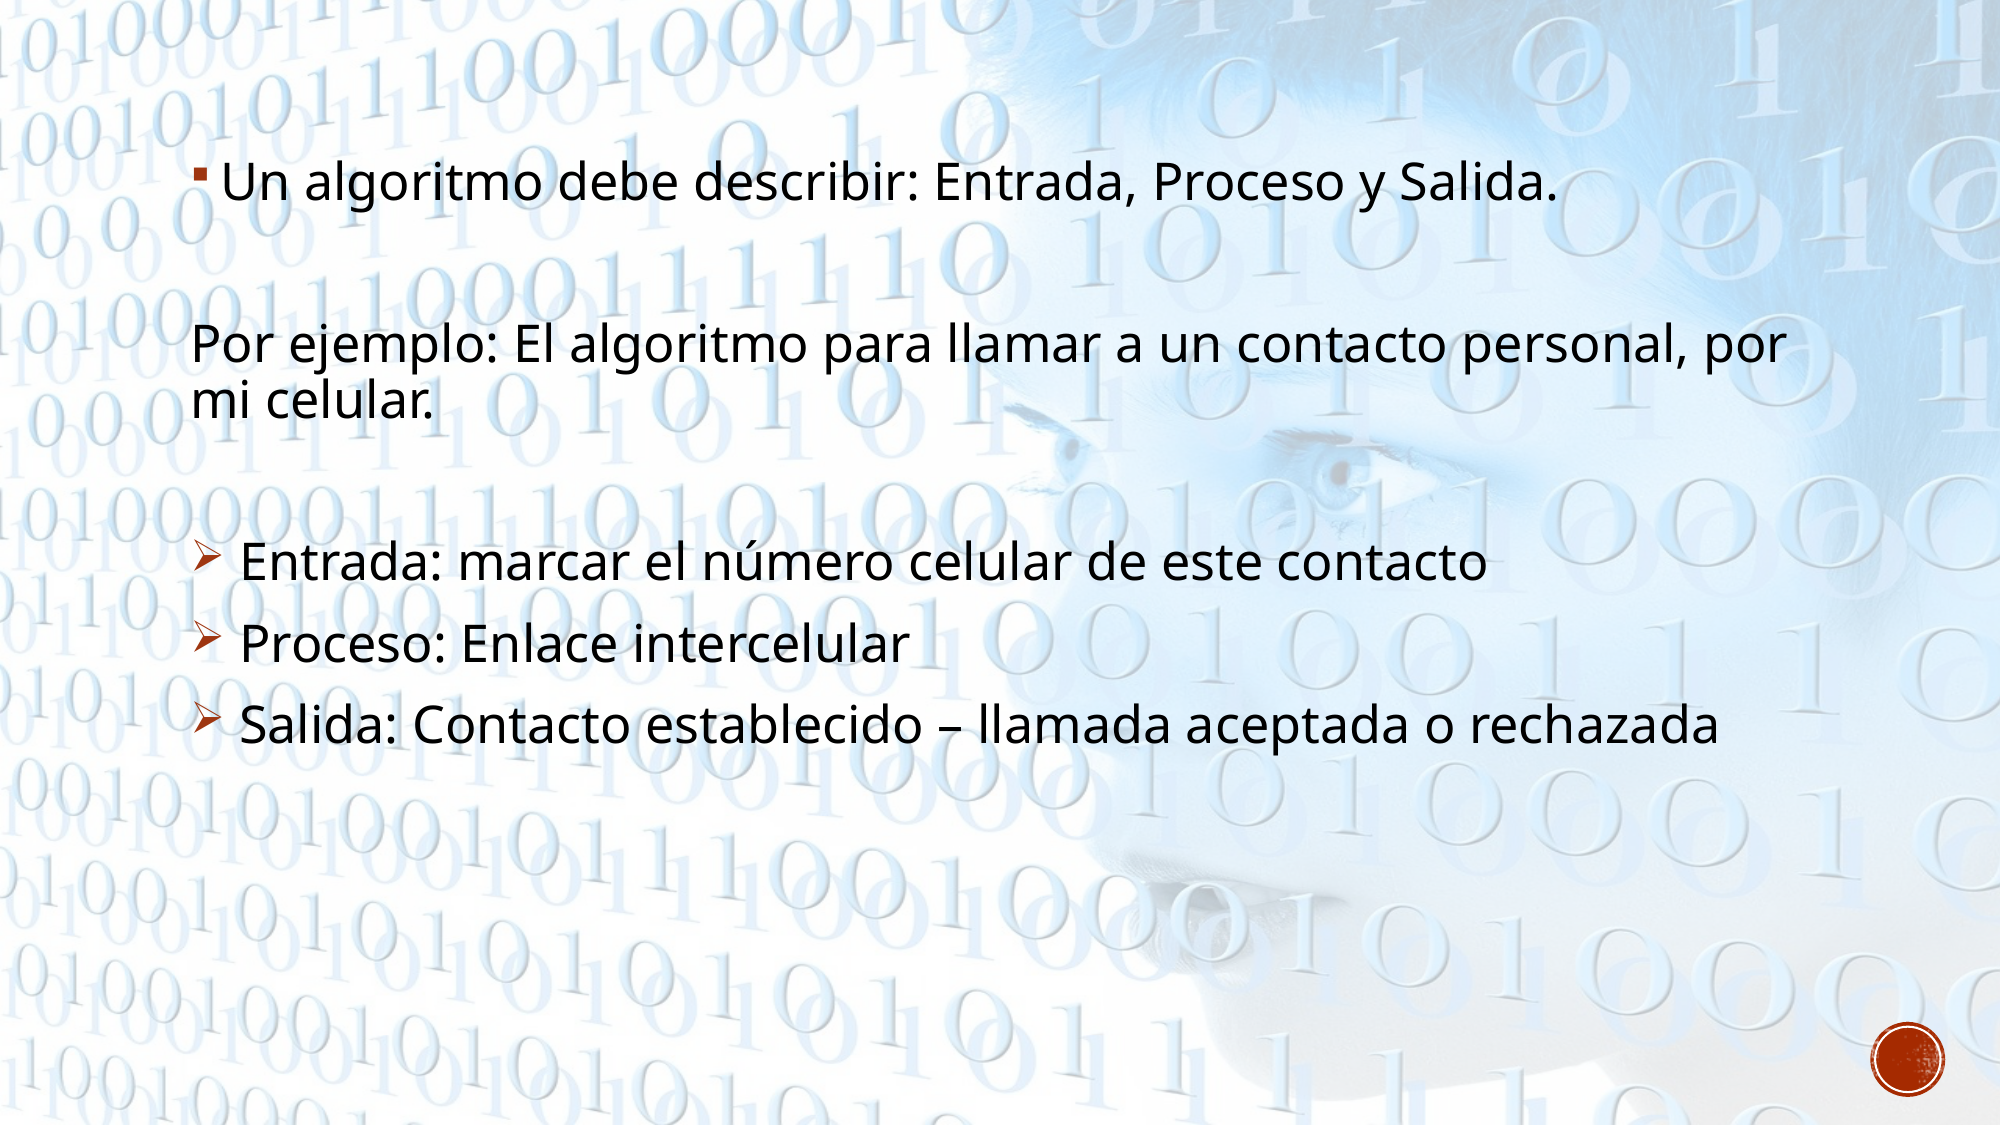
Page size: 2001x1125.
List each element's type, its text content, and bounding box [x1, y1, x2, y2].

list Un algoritmo debe describir: Entrada, Proceso y Salida. Por ejemplo: El algoritmo para llamar a un contacto personal, por mi celular. Entrada: marcar el número celular de este contacto Proceso: Enlace intercelular Salida: Contacto establecido – llamada aceptada o rechazada [175, 147, 1826, 1013]
